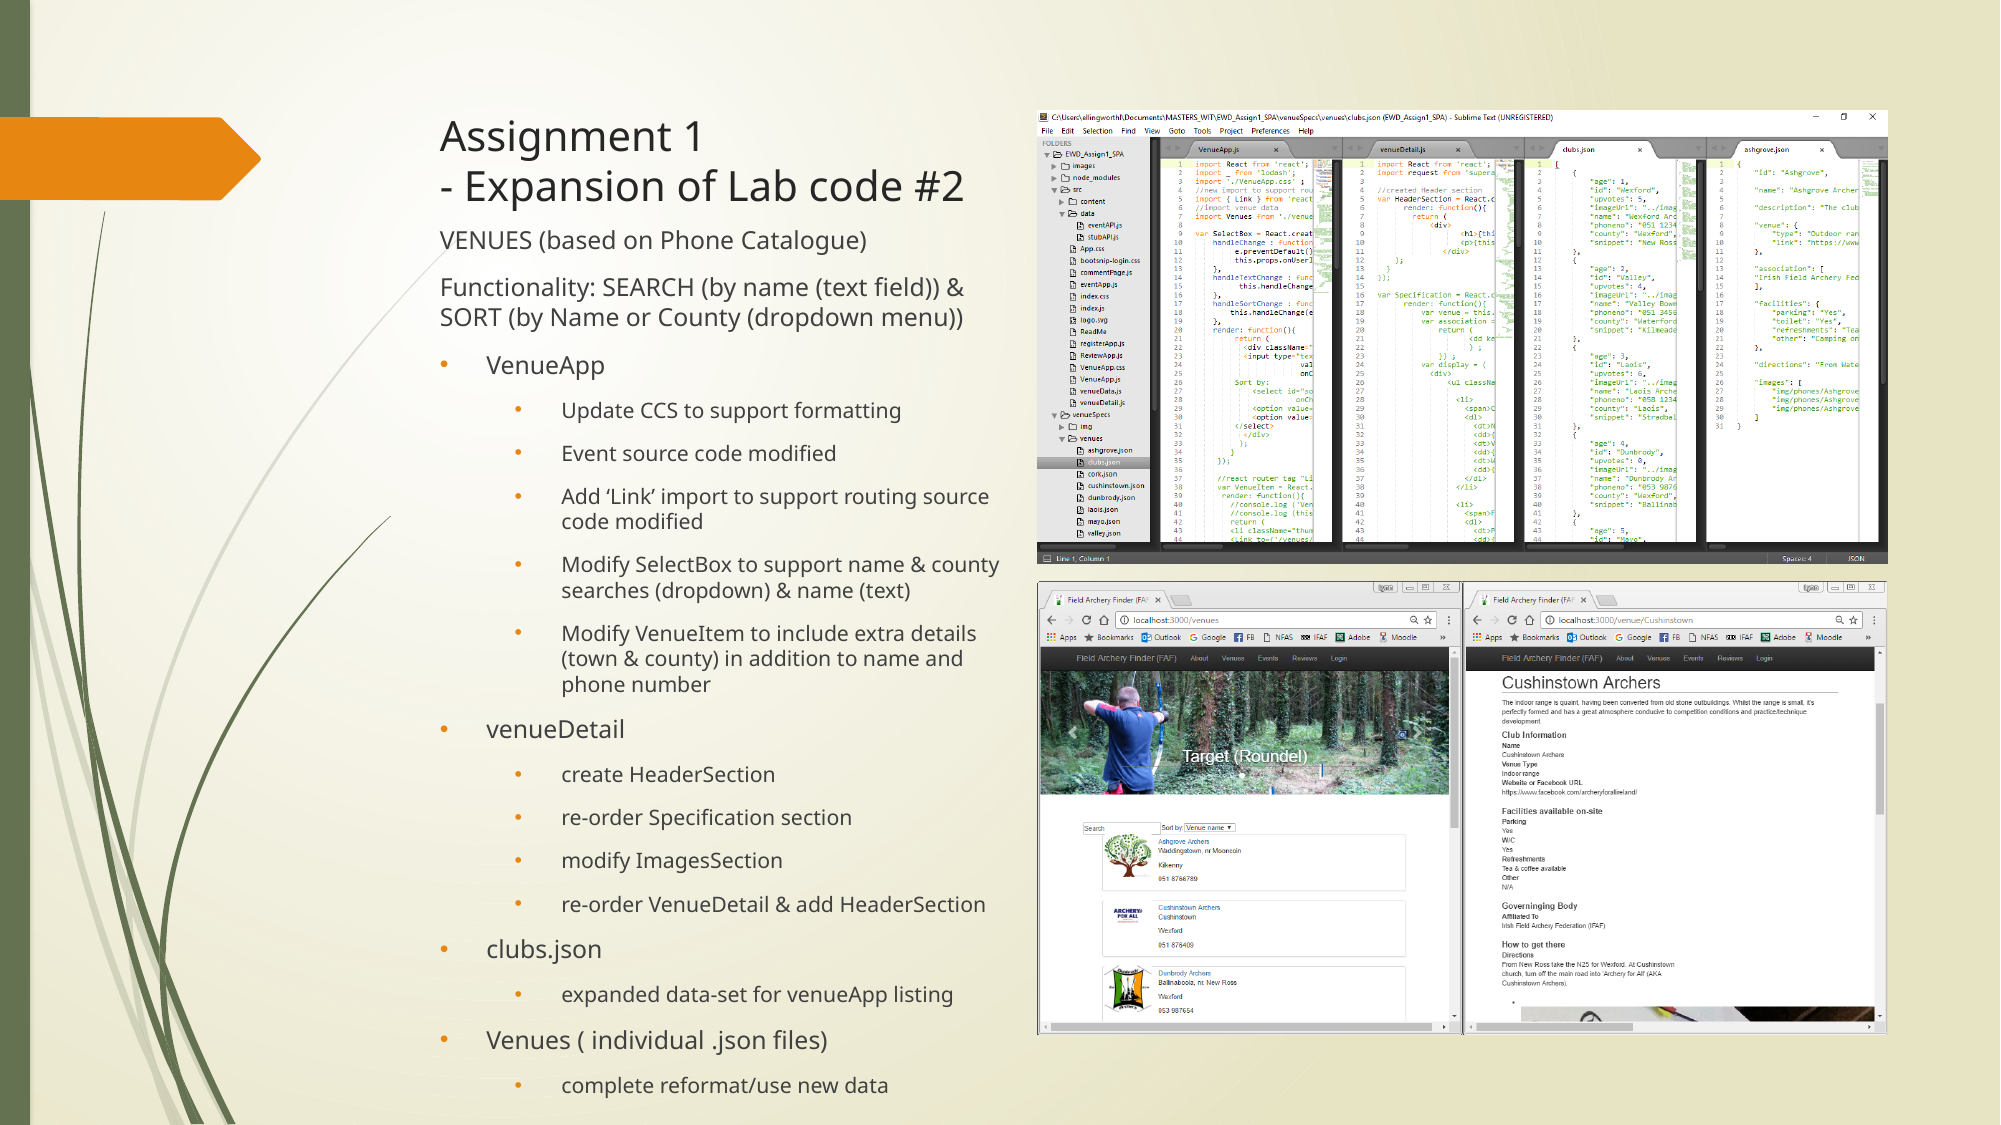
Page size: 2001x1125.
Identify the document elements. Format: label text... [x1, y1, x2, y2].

text_box [1037, 570, 1888, 581]
title Assignment 1 - Expansion of Lab code #2 [424, 56, 1021, 217]
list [1036, 110, 1888, 564]
list VENUES (based on Phone Catalogue) Functionality: SEARCH (by name (text field)) & SORT (by Name or County (dropdown menu)) VenueApp Update CCS to support formatting Event source code modified Add ‘Link’ import to support routing source code modified Modify SelectBox to support name & county searches (dropdown) & name (text) Modify VenueItem to include extra details (town & county) in addition to name and phone number venueDetail create HeaderSection re-order Specification section modify ImagesSection re-order VenueDetail & add HeaderSection clubs.json expanded data-set for venueApp listing Venues ( individual .json files) complete reformat/use new data [424, 217, 1021, 1109]
picture [1036, 581, 1888, 1035]
